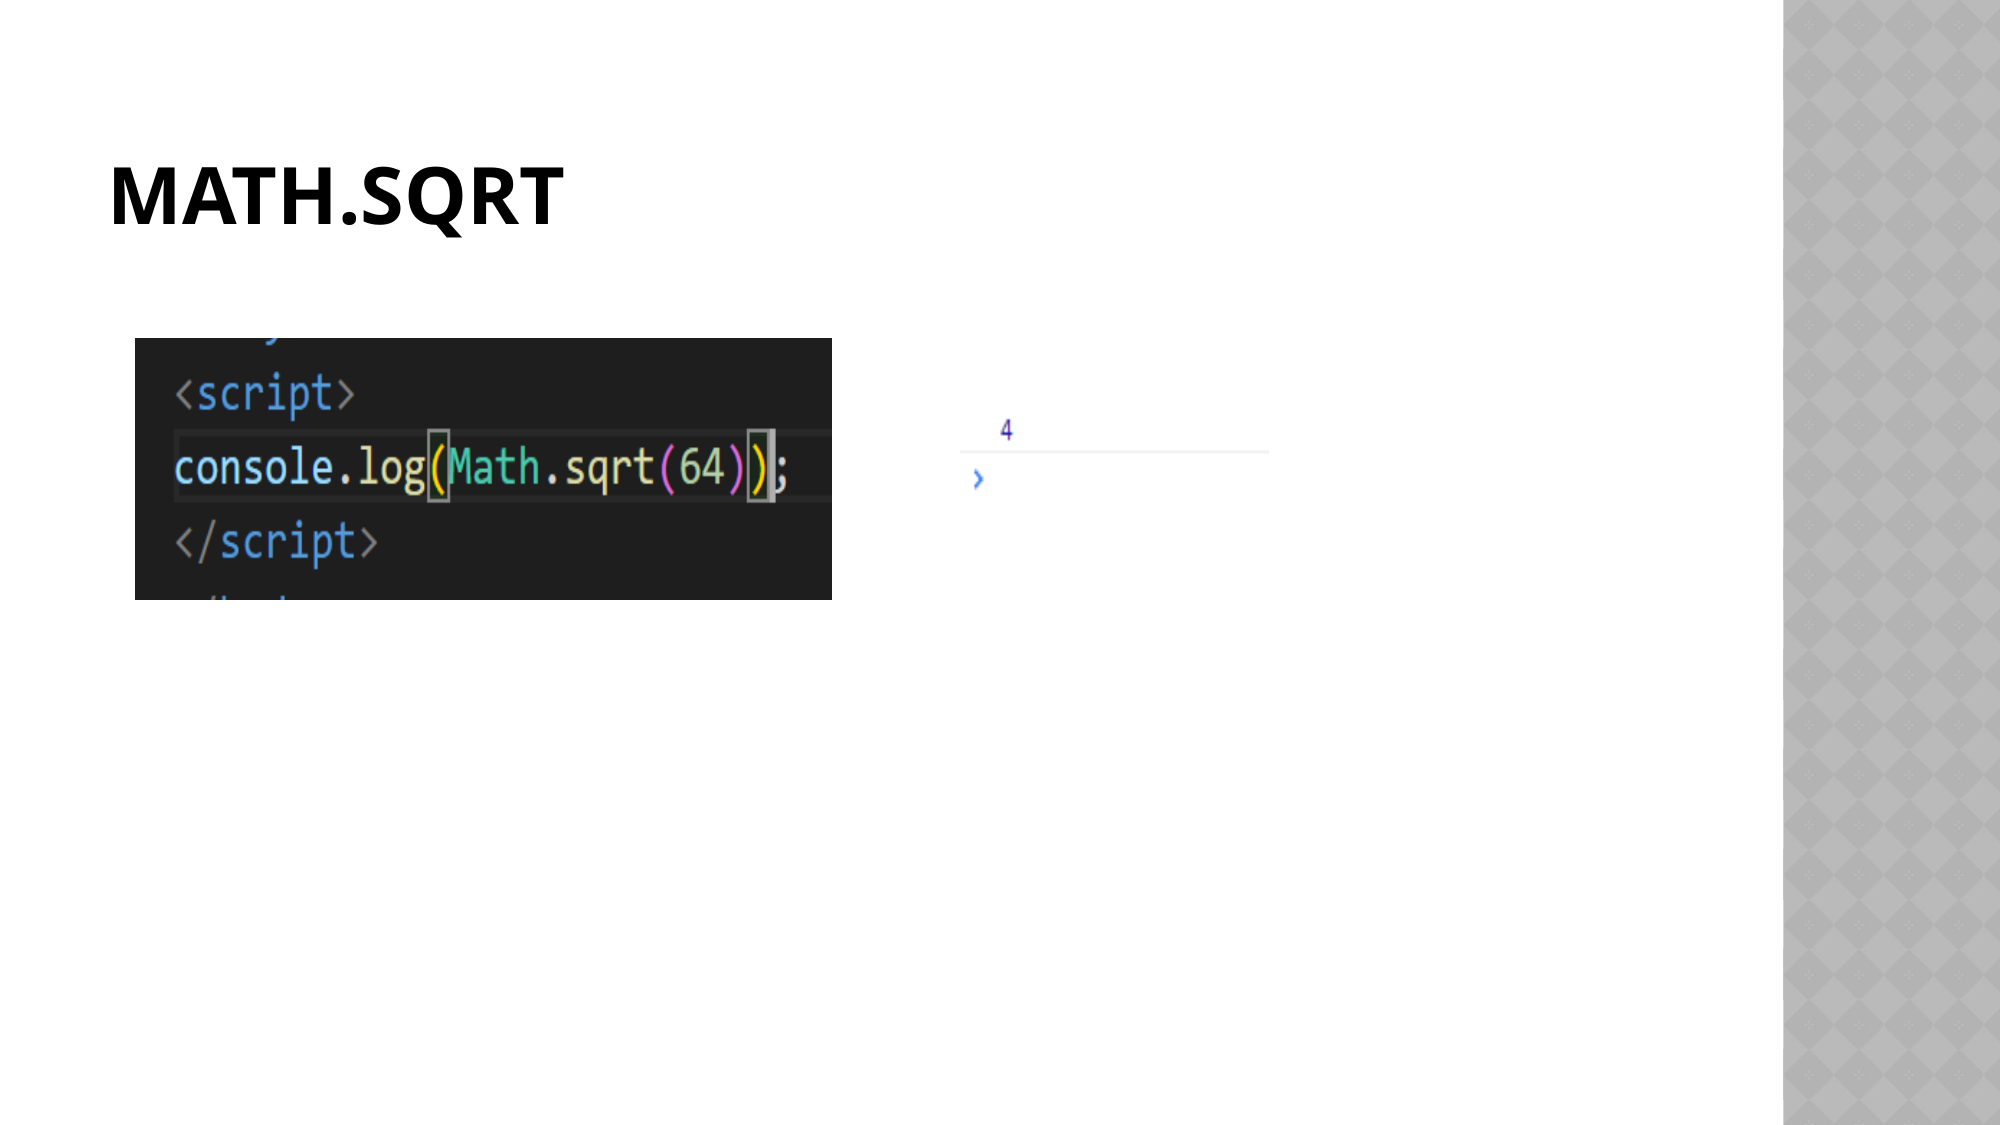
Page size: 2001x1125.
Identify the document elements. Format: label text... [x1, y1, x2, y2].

picture [959, 402, 1269, 532]
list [135, 338, 832, 601]
title Math.Sqrt [99, 52, 1684, 240]
